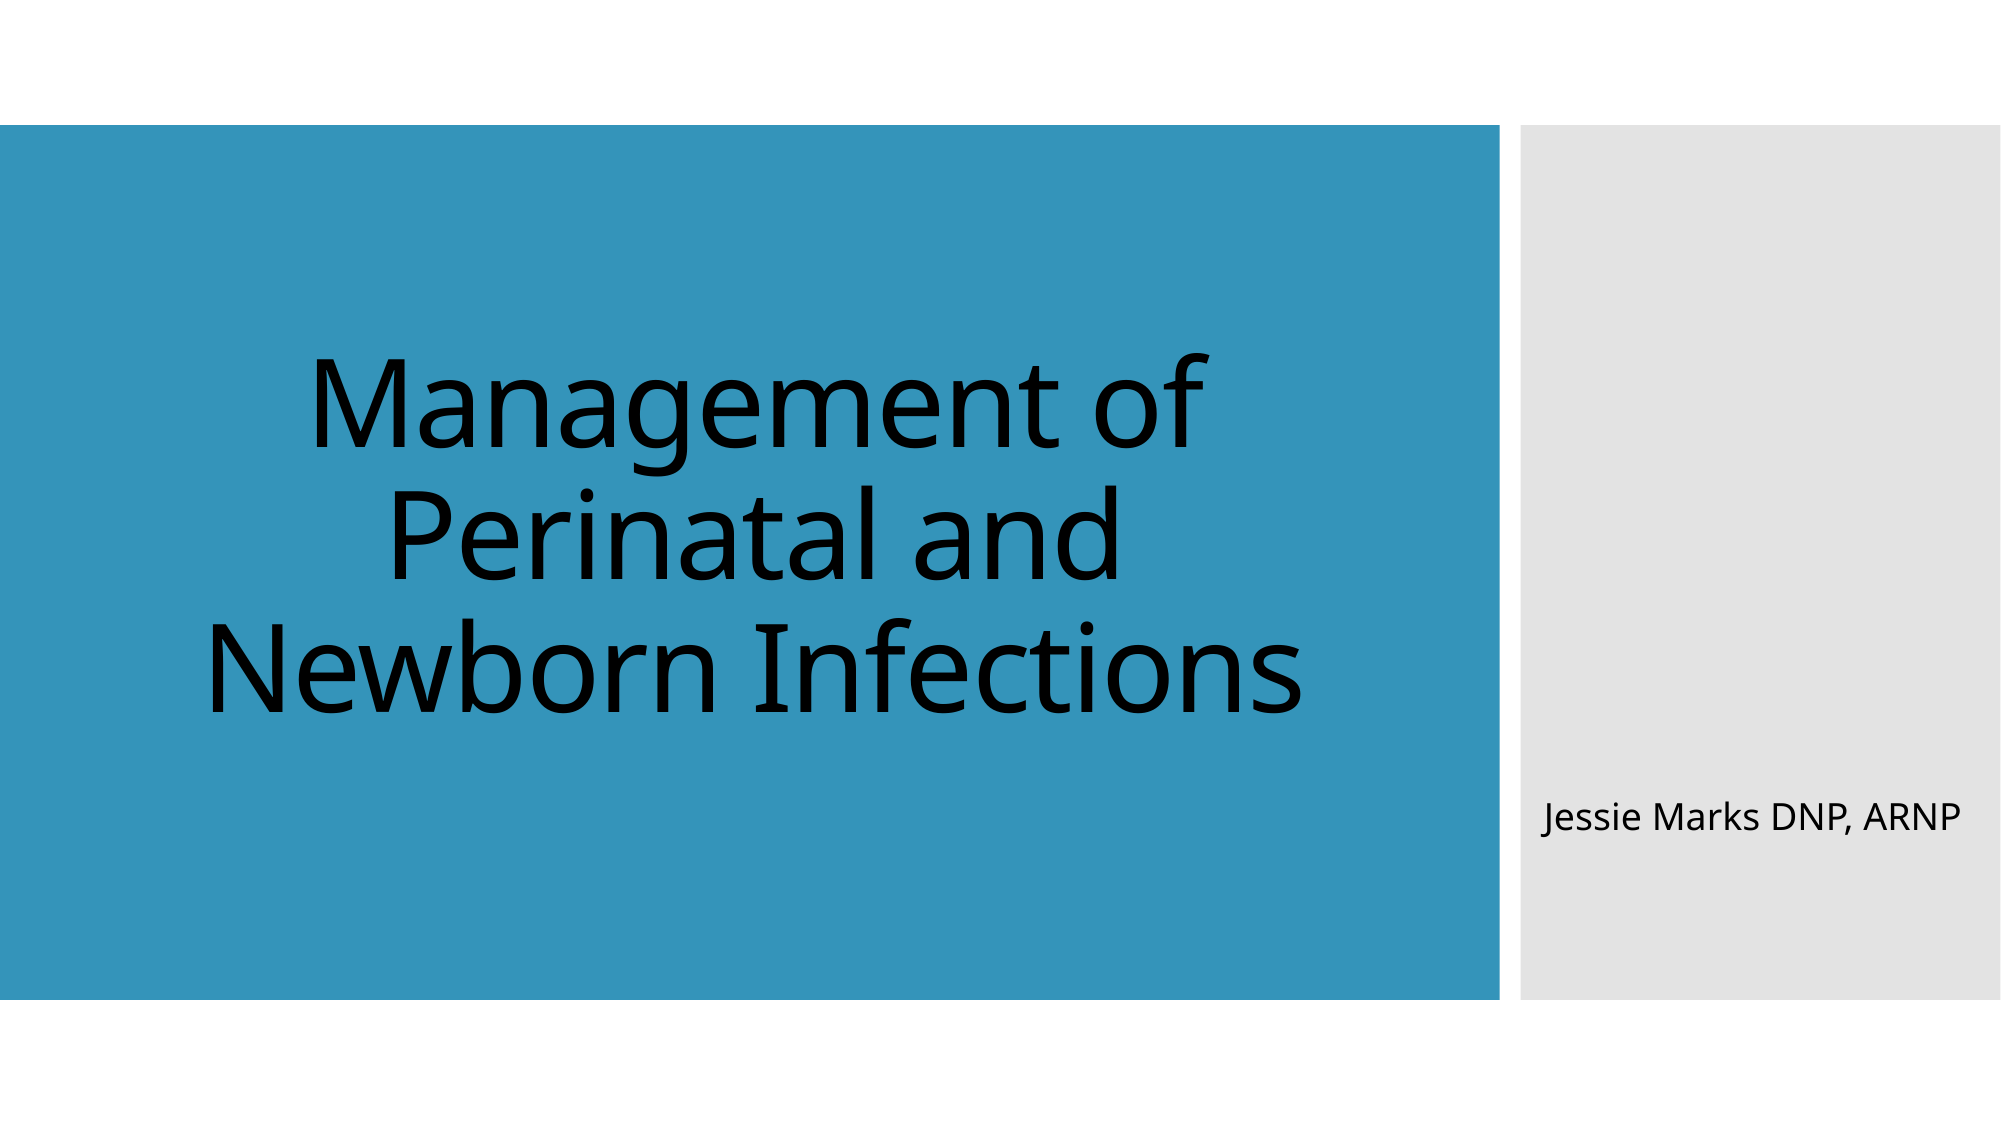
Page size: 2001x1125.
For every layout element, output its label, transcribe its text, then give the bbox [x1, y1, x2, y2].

subtitle Jessie Marks DNP, ARNP [1481, 790, 1978, 1071]
title Management of Perinatal and Newborn Infections [175, 213, 1333, 747]
